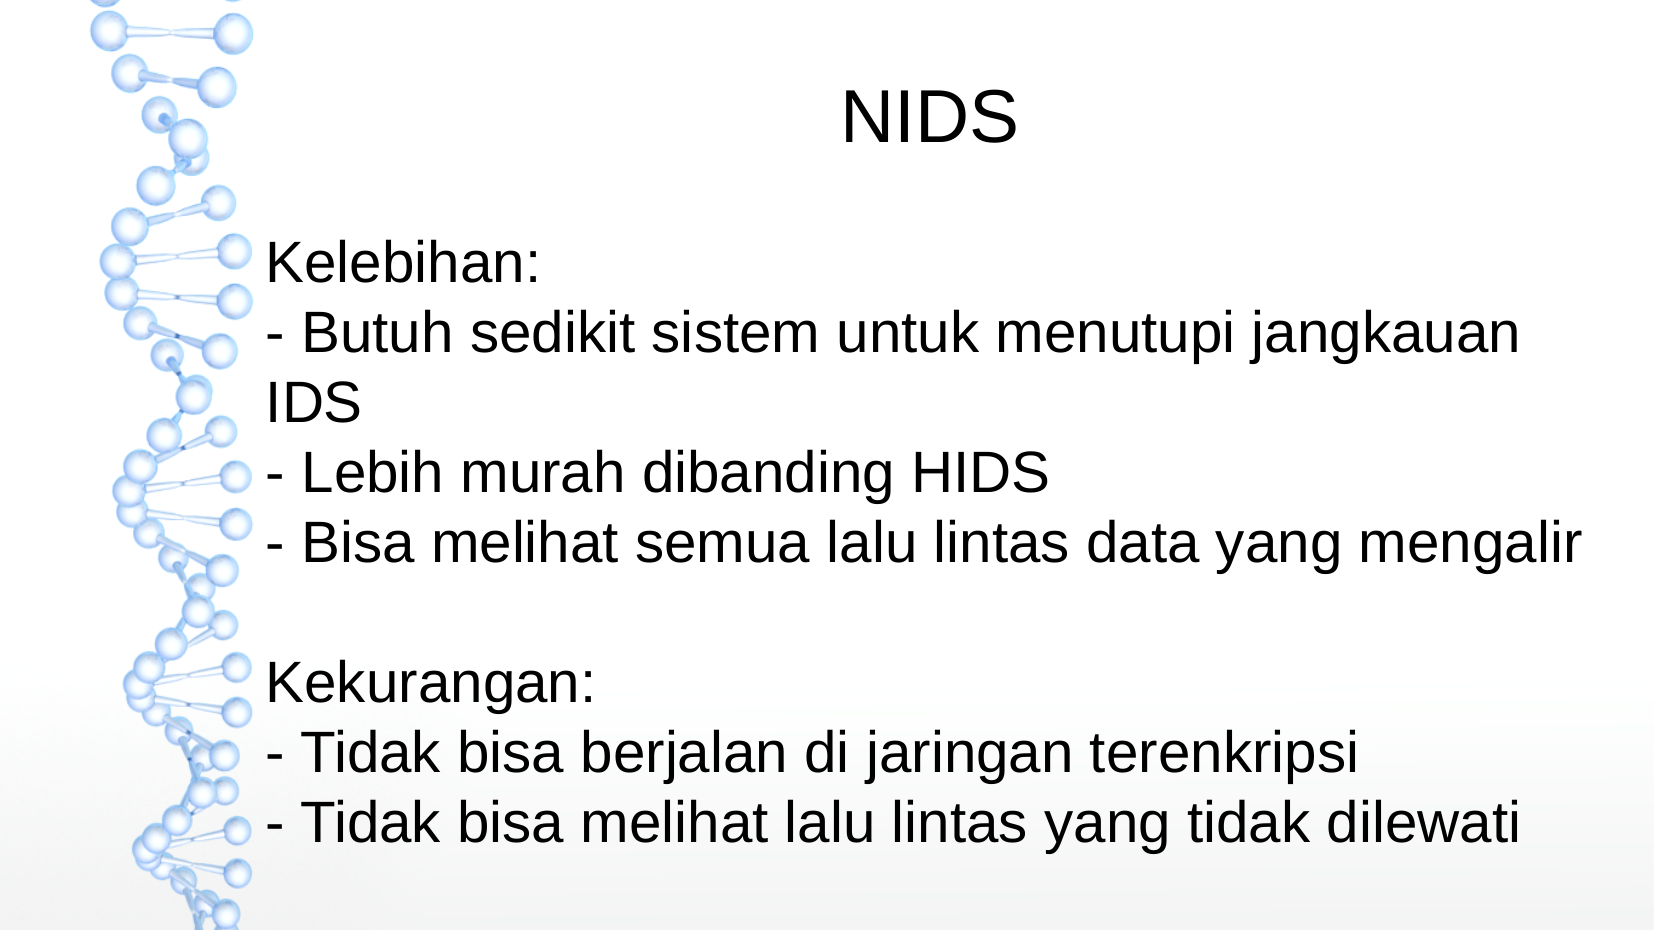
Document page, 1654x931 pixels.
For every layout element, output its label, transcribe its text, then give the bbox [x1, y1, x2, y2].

text_box NIDS [265, 35, 1595, 189]
text_box Kelebihan: - Butuh sedikit sistem untuk menutupi jangkauan IDS - Lebih murah dibanding HIDS - Bisa melihat semua lalu lintas data yang mengalir Kekurangan: - Tidak bisa berjalan di jaringan terenkripsi - Tidak bisa melihat lalu lintas yang tidak dilewati [265, 224, 1595, 820]
picture [0, 0, 1654, 930]
